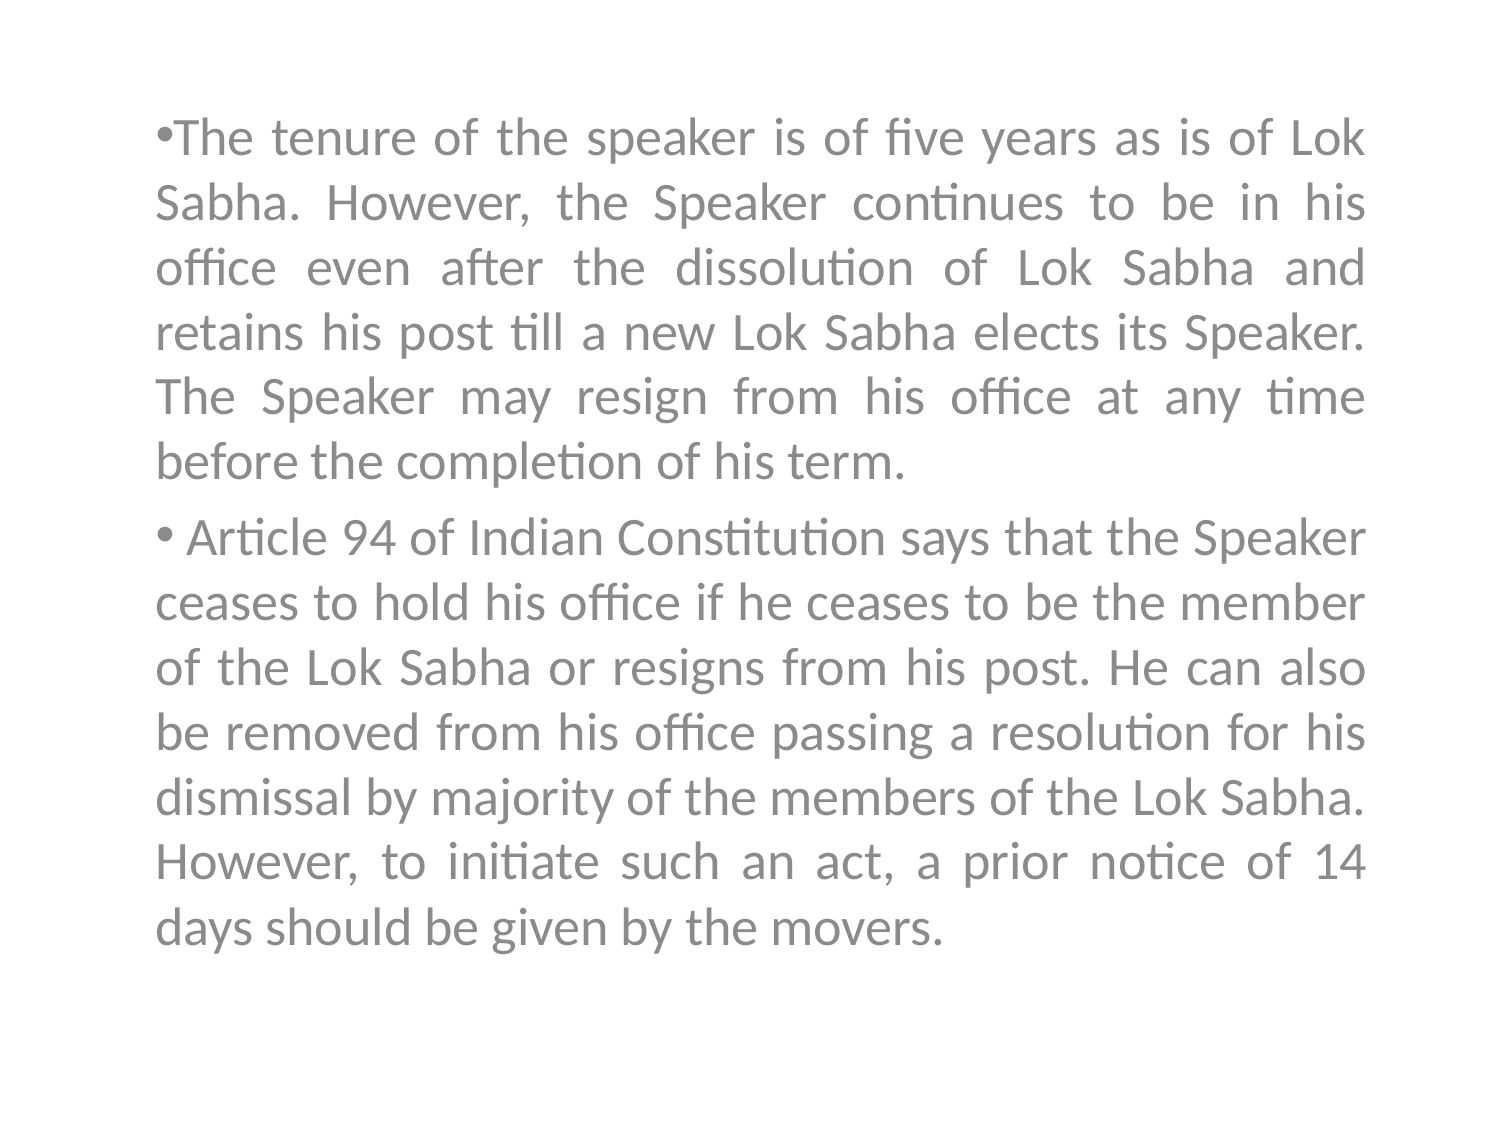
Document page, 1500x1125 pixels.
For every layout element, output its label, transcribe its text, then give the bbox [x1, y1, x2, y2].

subtitle The tenure of the speaker is of five years as is of Lok Sabha. However, the Speaker continues to be in his office even after the dissolution of Lok Sabha and retains his post till a new Lok Sabha elects its Speaker. The Speaker may resign from his office at any time before the completion of his term. Article 94 of Indian Constitution says that the Speaker ceases to hold his office if he ceases to be the member of the Lok Sabha or resigns from his post. He can also be removed from his office passing a resolution for his dismissal by majority of the members of the Lok Sabha. However, to initiate such an act, a prior notice of 14 days should be given by the movers. [140, 93, 1383, 1032]
